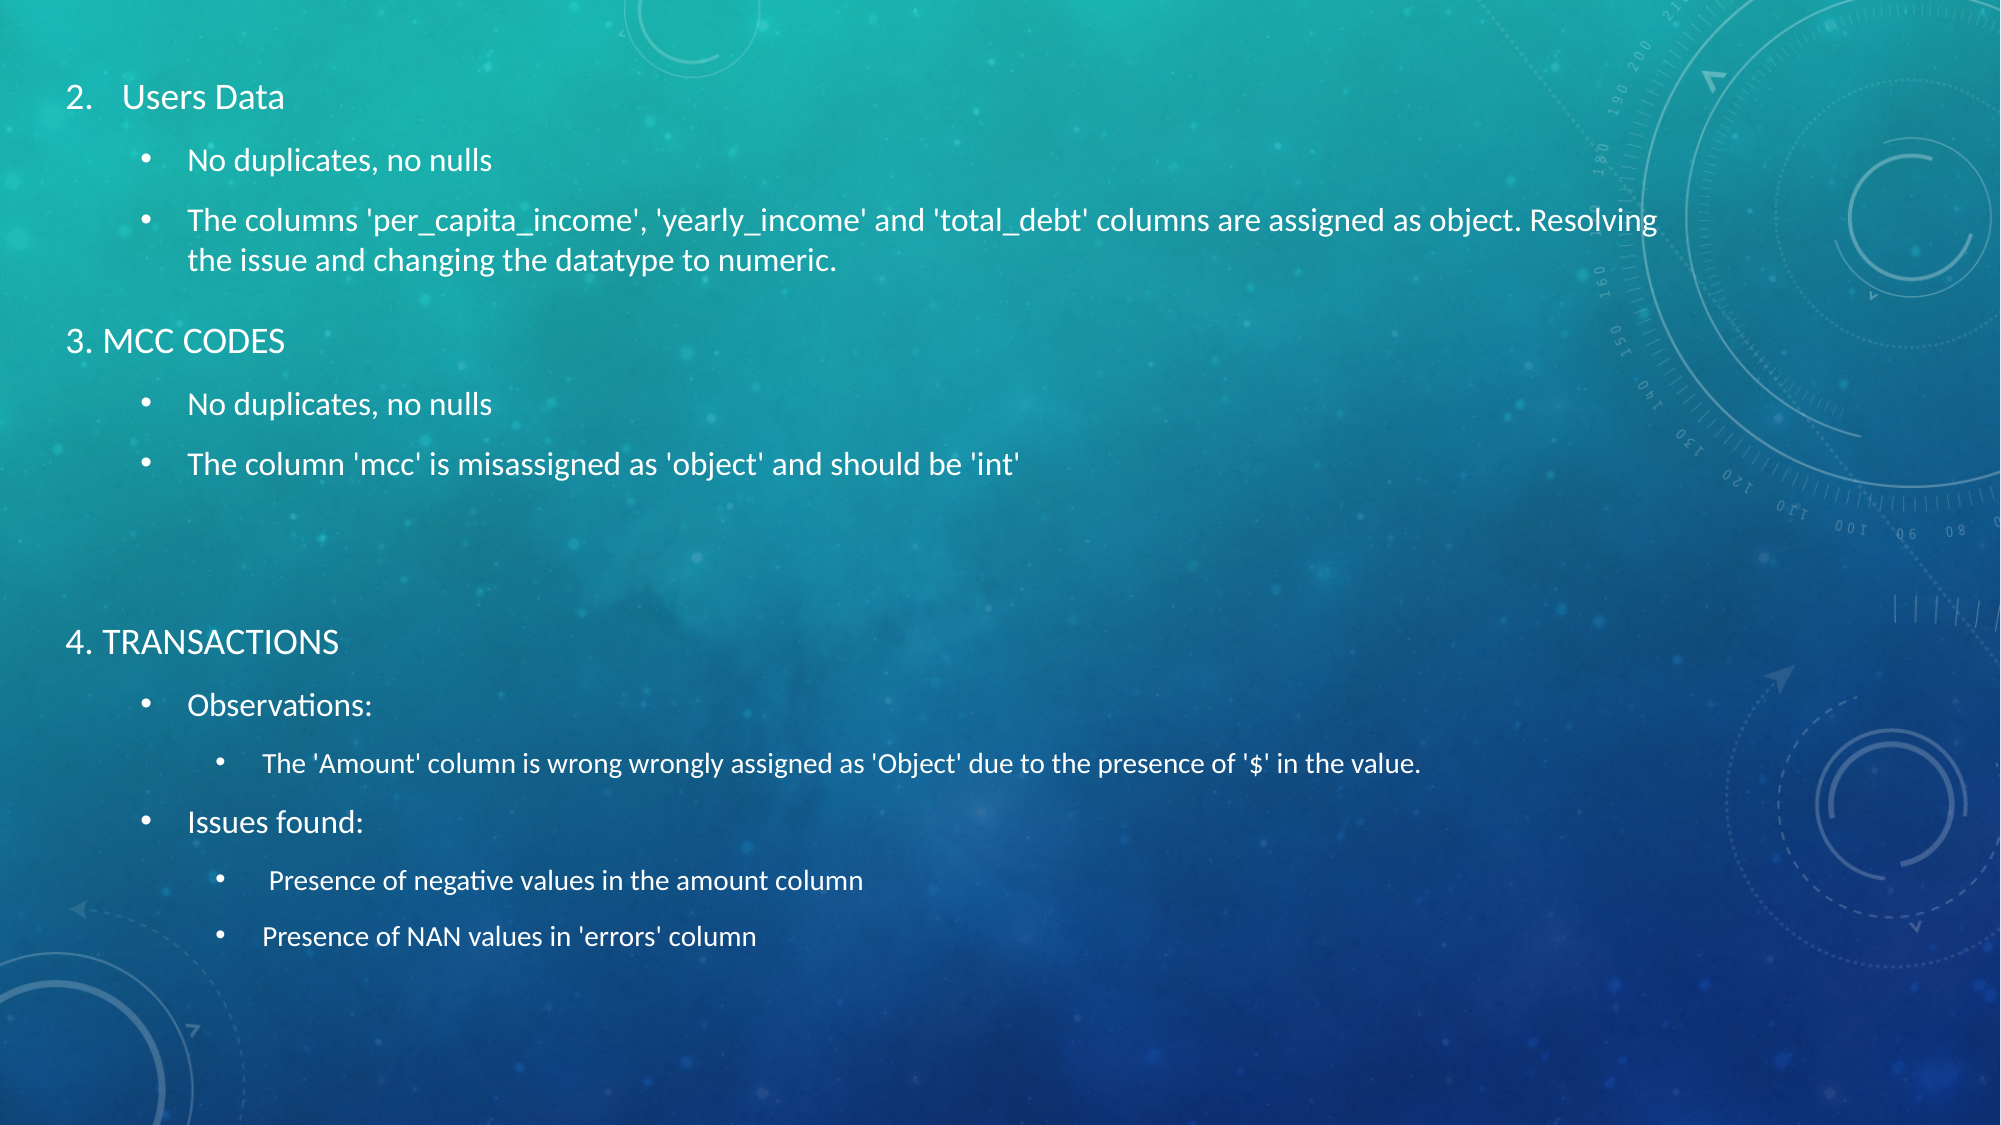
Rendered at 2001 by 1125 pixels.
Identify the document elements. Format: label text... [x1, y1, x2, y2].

text_box 3. MCC CODES No duplicates, no nulls The column 'mcc' is misassigned as 'object' and should be 'int' [50, 303, 1713, 530]
text_box 4. TRANSACTIONS Observations: The 'Amount' column is wrong wrongly assigned as 'Object' due to the presence of '$' in the value. Issues found: Presence of negative values in the amount column Presence of NAN values in 'errors' column [50, 530, 1713, 1105]
picture [0, 0, 2001, 1125]
list Users Data No duplicates, no nulls The columns 'per_capita_income', 'yearly_income' and 'total_debt' columns are assigned as object. Resolving the issue and changing the datatype to numeric. [50, 79, 1713, 303]
